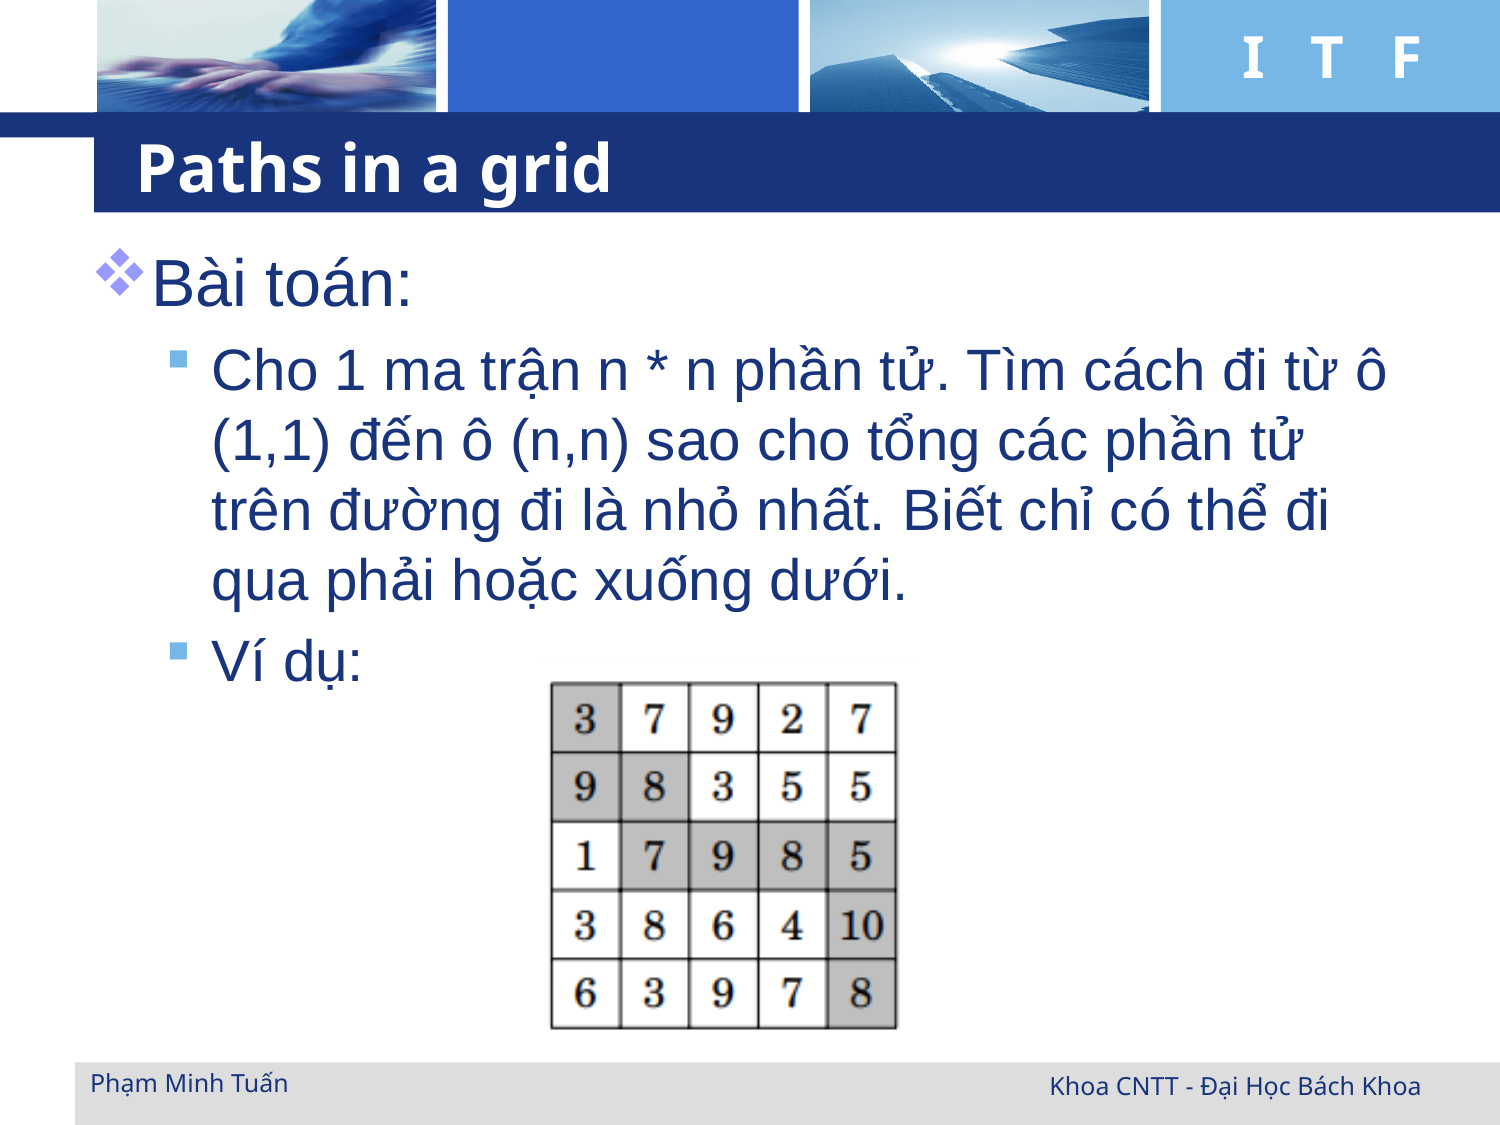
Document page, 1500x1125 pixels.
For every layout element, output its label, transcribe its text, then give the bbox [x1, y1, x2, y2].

footer Khoa CNTT - Đại Học Bách Khoa [962, 1062, 1438, 1116]
list Bài toán: Cho 1 ma trận n * n phần tử. Tìm cách đi từ ô (1,1) đến ô (n,n) sao cho tổng các phần tử trên đường đi là nhỏ nhất. Biết chỉ có thể đi qua phải hoặc xuống dưới. Ví dụ: [75, 232, 1425, 1034]
picture [810, 0, 1150, 112]
slide_number Phạm Minh Tuấn [75, 1059, 425, 1113]
picture [97, 0, 437, 112]
title Paths in a grid [120, 120, 1400, 213]
picture [540, 662, 913, 1040]
